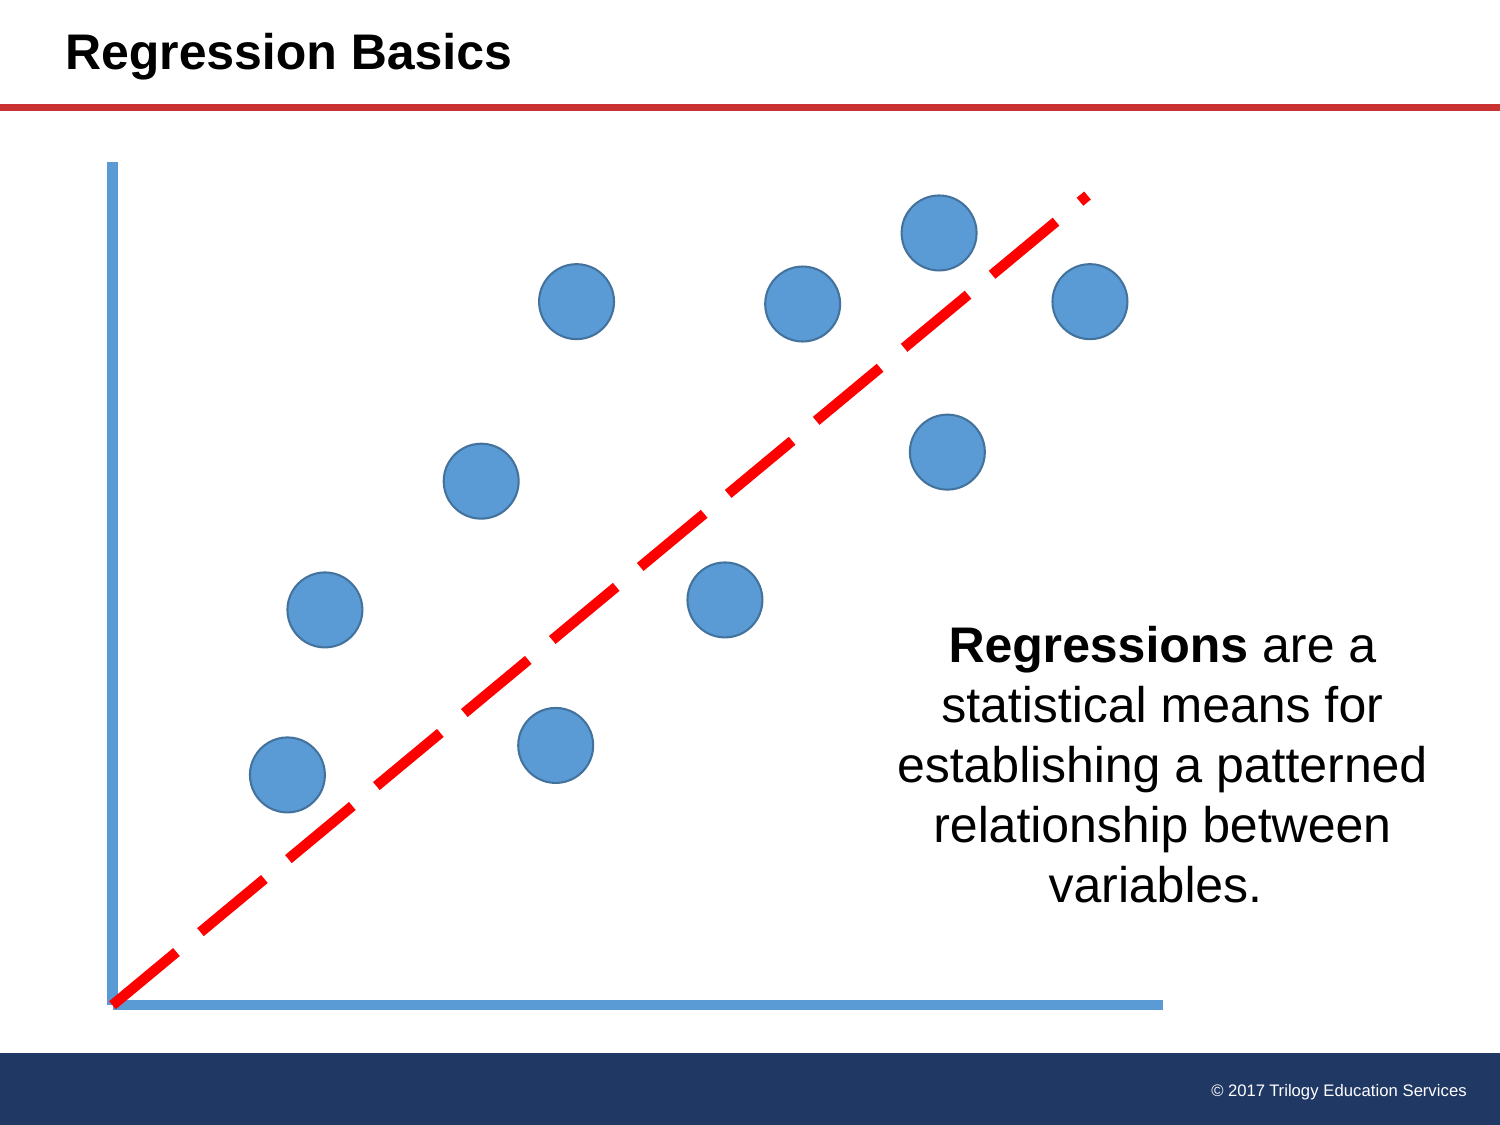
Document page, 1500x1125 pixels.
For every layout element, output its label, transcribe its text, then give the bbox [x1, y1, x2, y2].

title Regression Basics [50, 0, 948, 108]
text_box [112, 195, 1088, 1006]
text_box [112, 162, 1163, 1006]
text_box Regressions are a statistical means for establishing a patterned relationship between variables. [1163, 605, 1463, 921]
